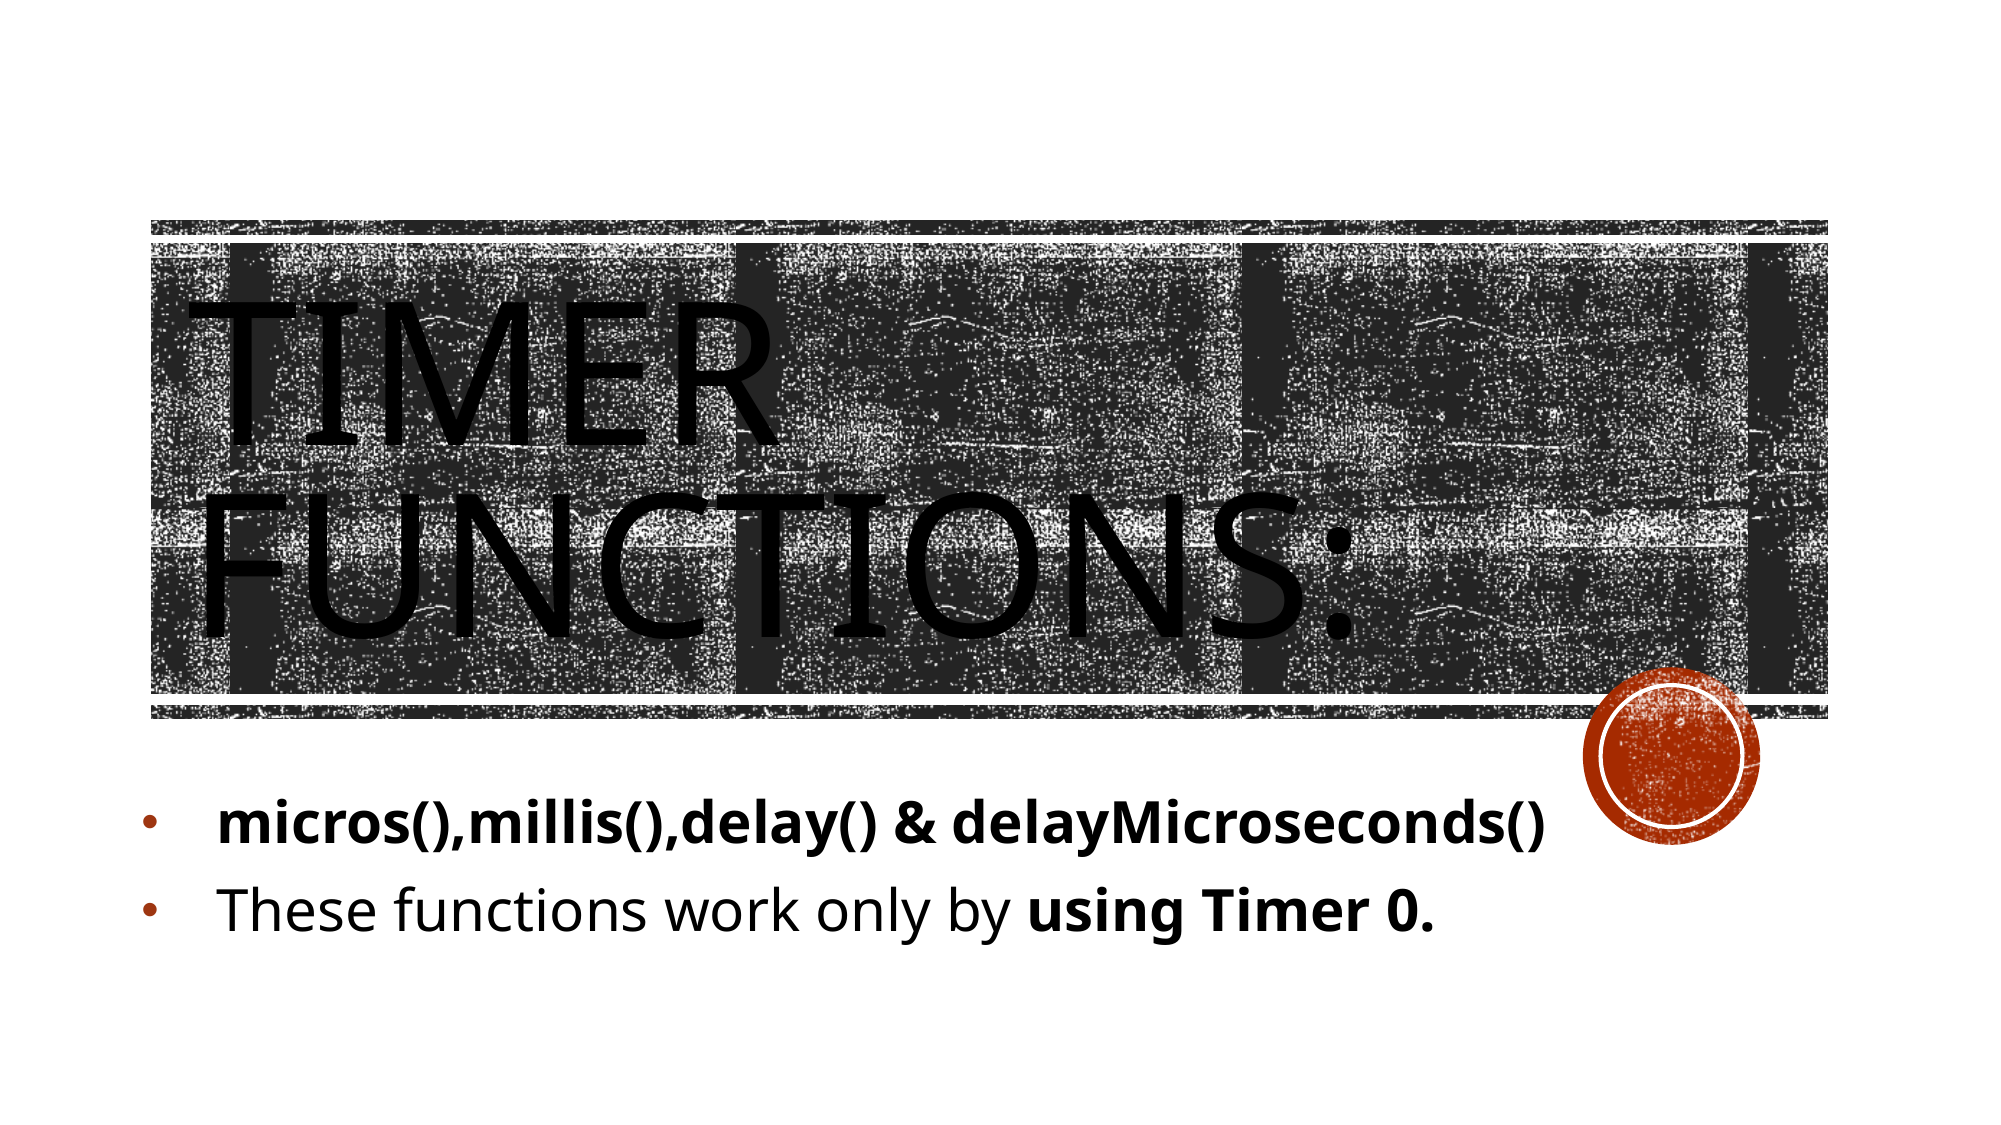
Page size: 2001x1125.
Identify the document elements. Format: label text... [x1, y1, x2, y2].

subtitle micros(),millis(),delay() & delayMicroseconds() These functions work only by using Timer 0. [126, 785, 1741, 1125]
title Timer functions: [172, 234, 1808, 733]
